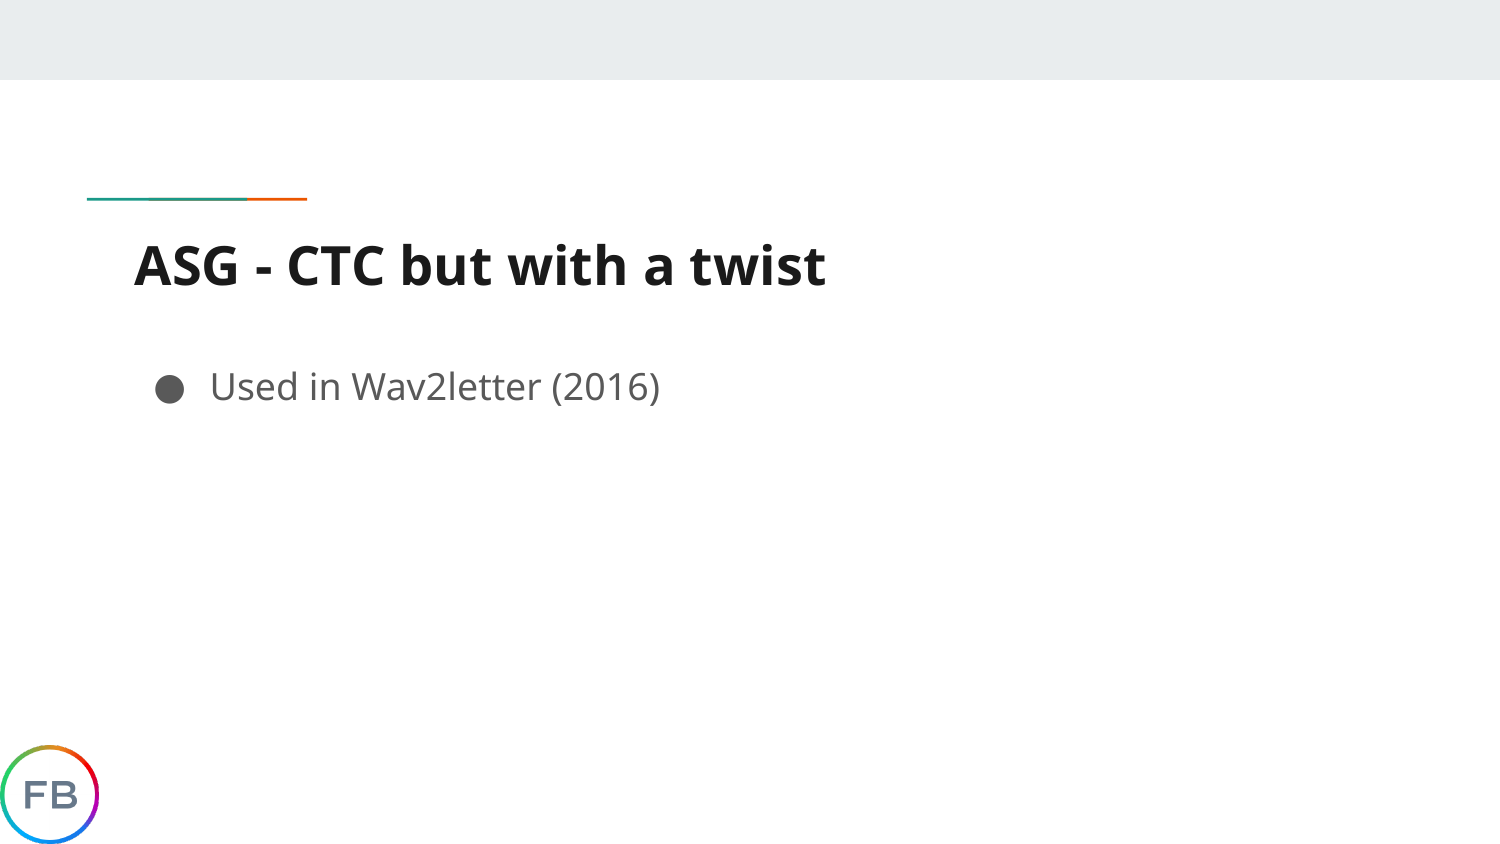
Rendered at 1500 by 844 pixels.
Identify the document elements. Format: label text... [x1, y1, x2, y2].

list Used in Wav2letter (2016) [119, 341, 1381, 712]
picture [0, 745, 99, 844]
title ASG - CTC but with a twist [119, 216, 1381, 305]
